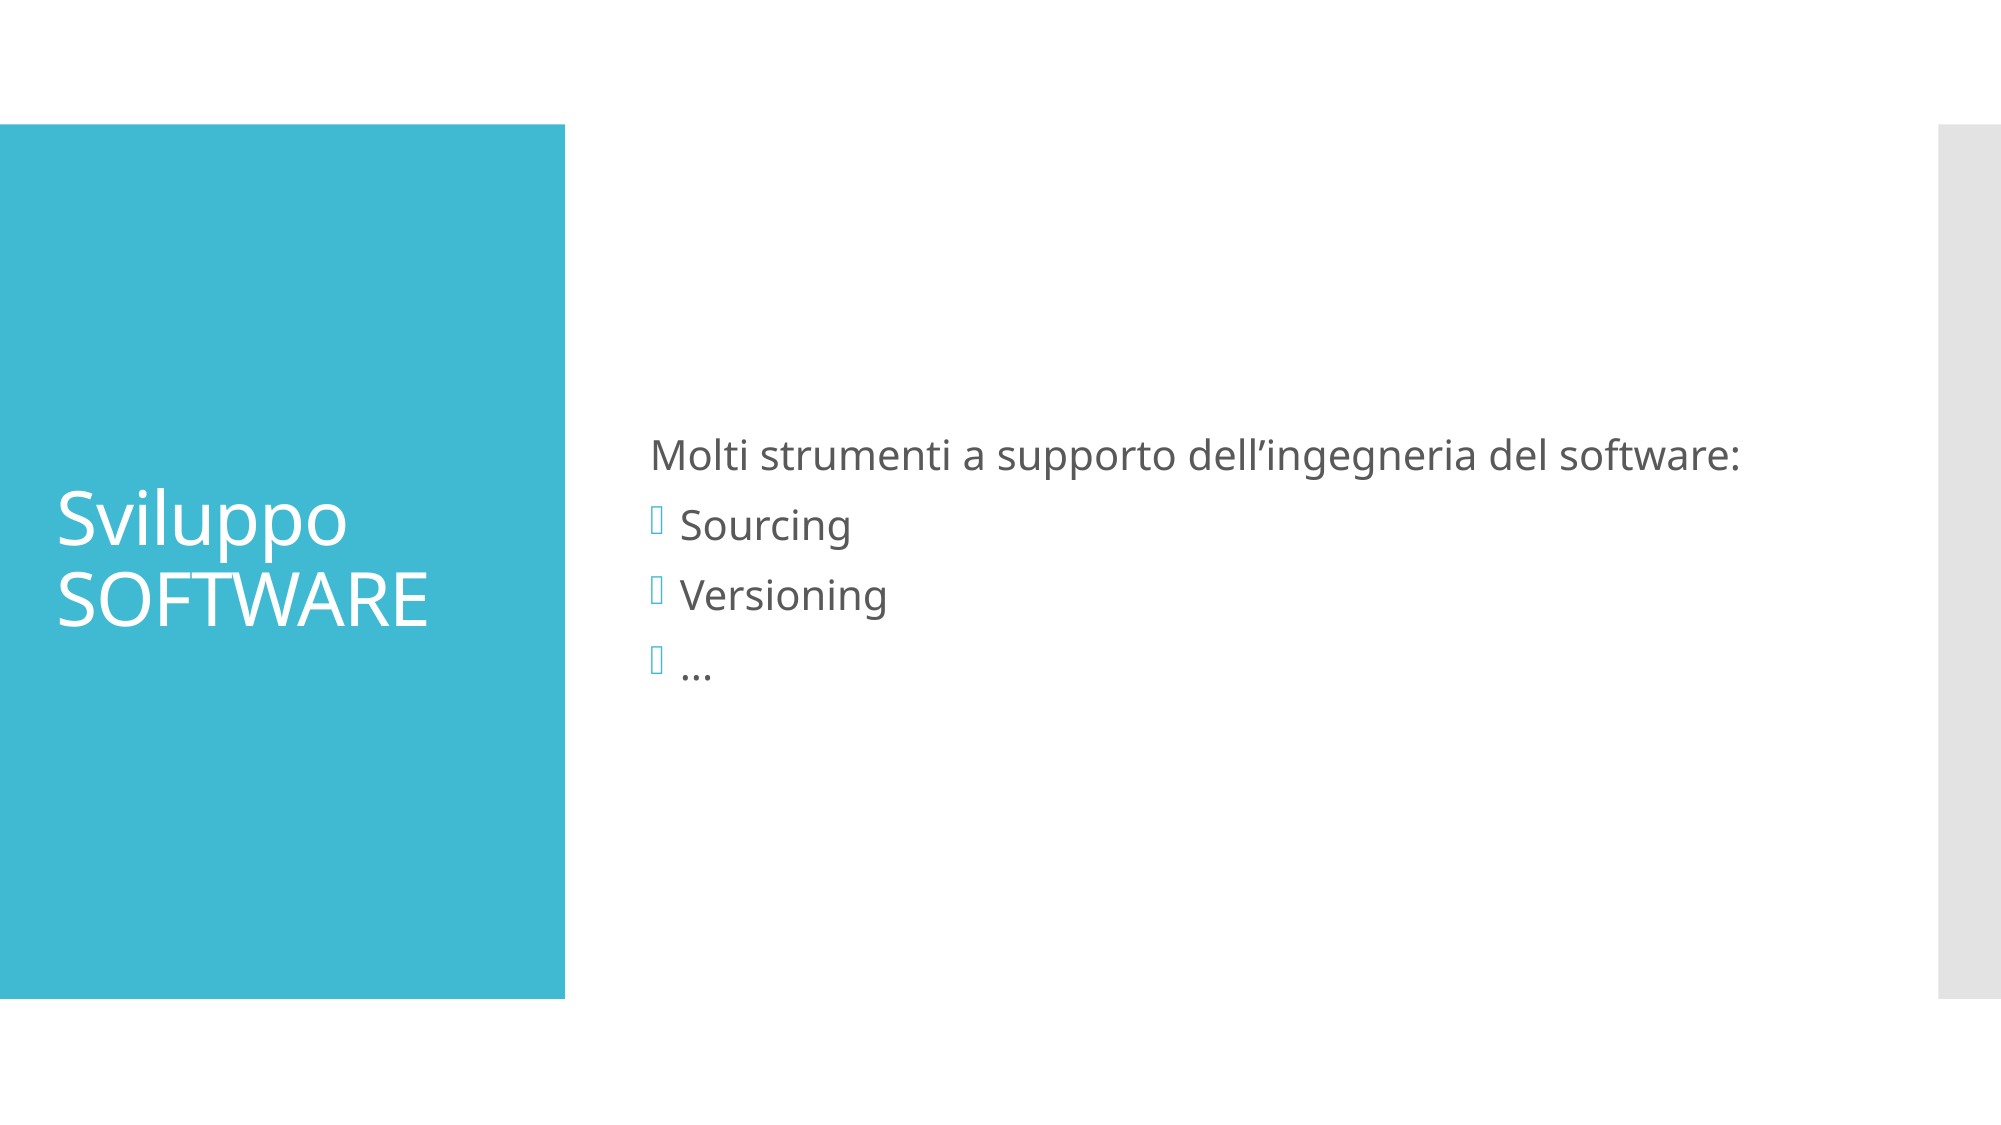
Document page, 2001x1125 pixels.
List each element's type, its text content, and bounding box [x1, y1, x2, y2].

title Sviluppo SOFTWARE [41, 184, 525, 940]
list Molti strumenti a supporto dell’ingegneria del software: Sourcing Versioning ... [634, 141, 1835, 982]
